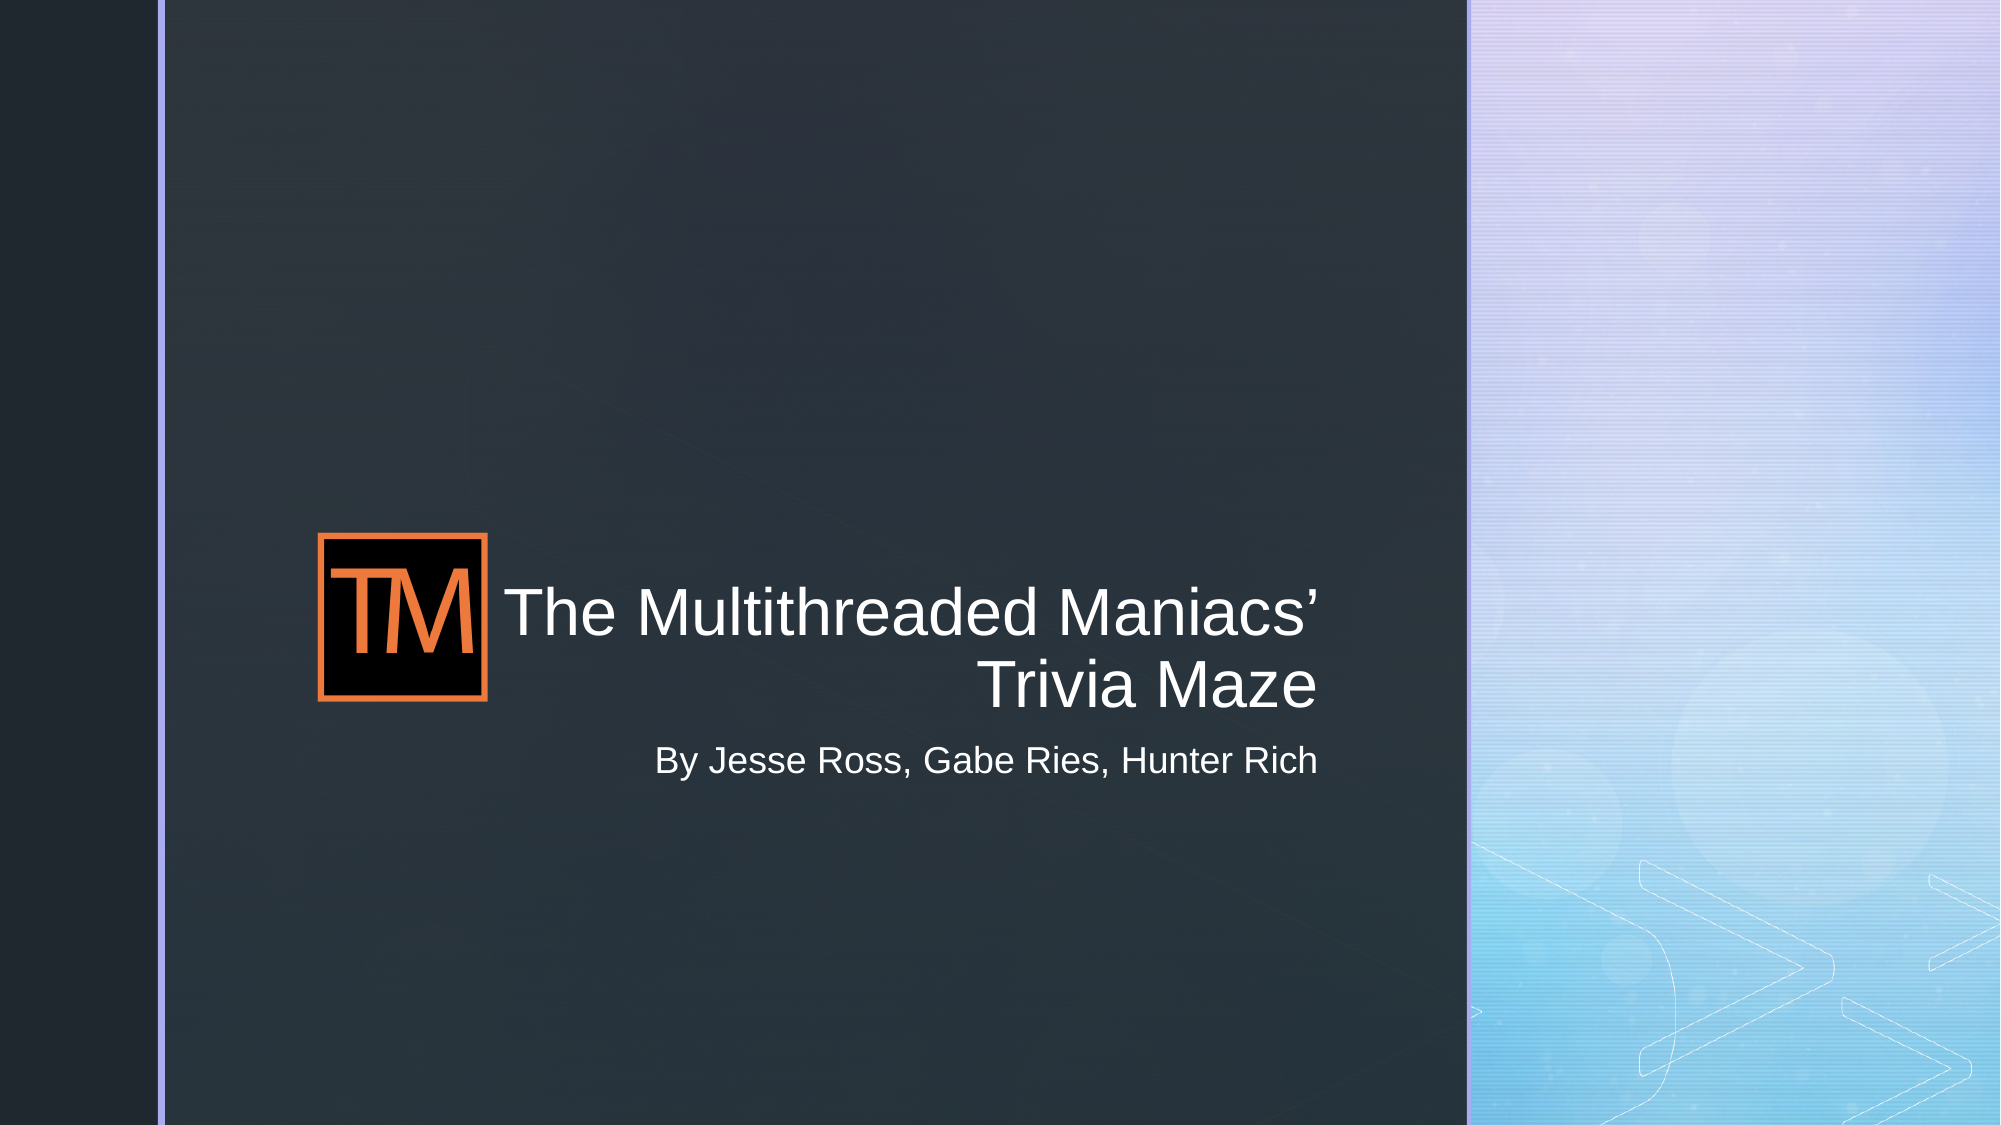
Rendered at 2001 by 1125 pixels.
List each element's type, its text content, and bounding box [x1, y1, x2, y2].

picture [317, 531, 488, 702]
subtitle By Jesse Ross, Gabe Ries, Hunter Rich [454, 722, 1334, 789]
title The Multithreaded Maniacs’ Trivia Maze [428, 570, 1334, 767]
picture [1472, 0, 2001, 1125]
